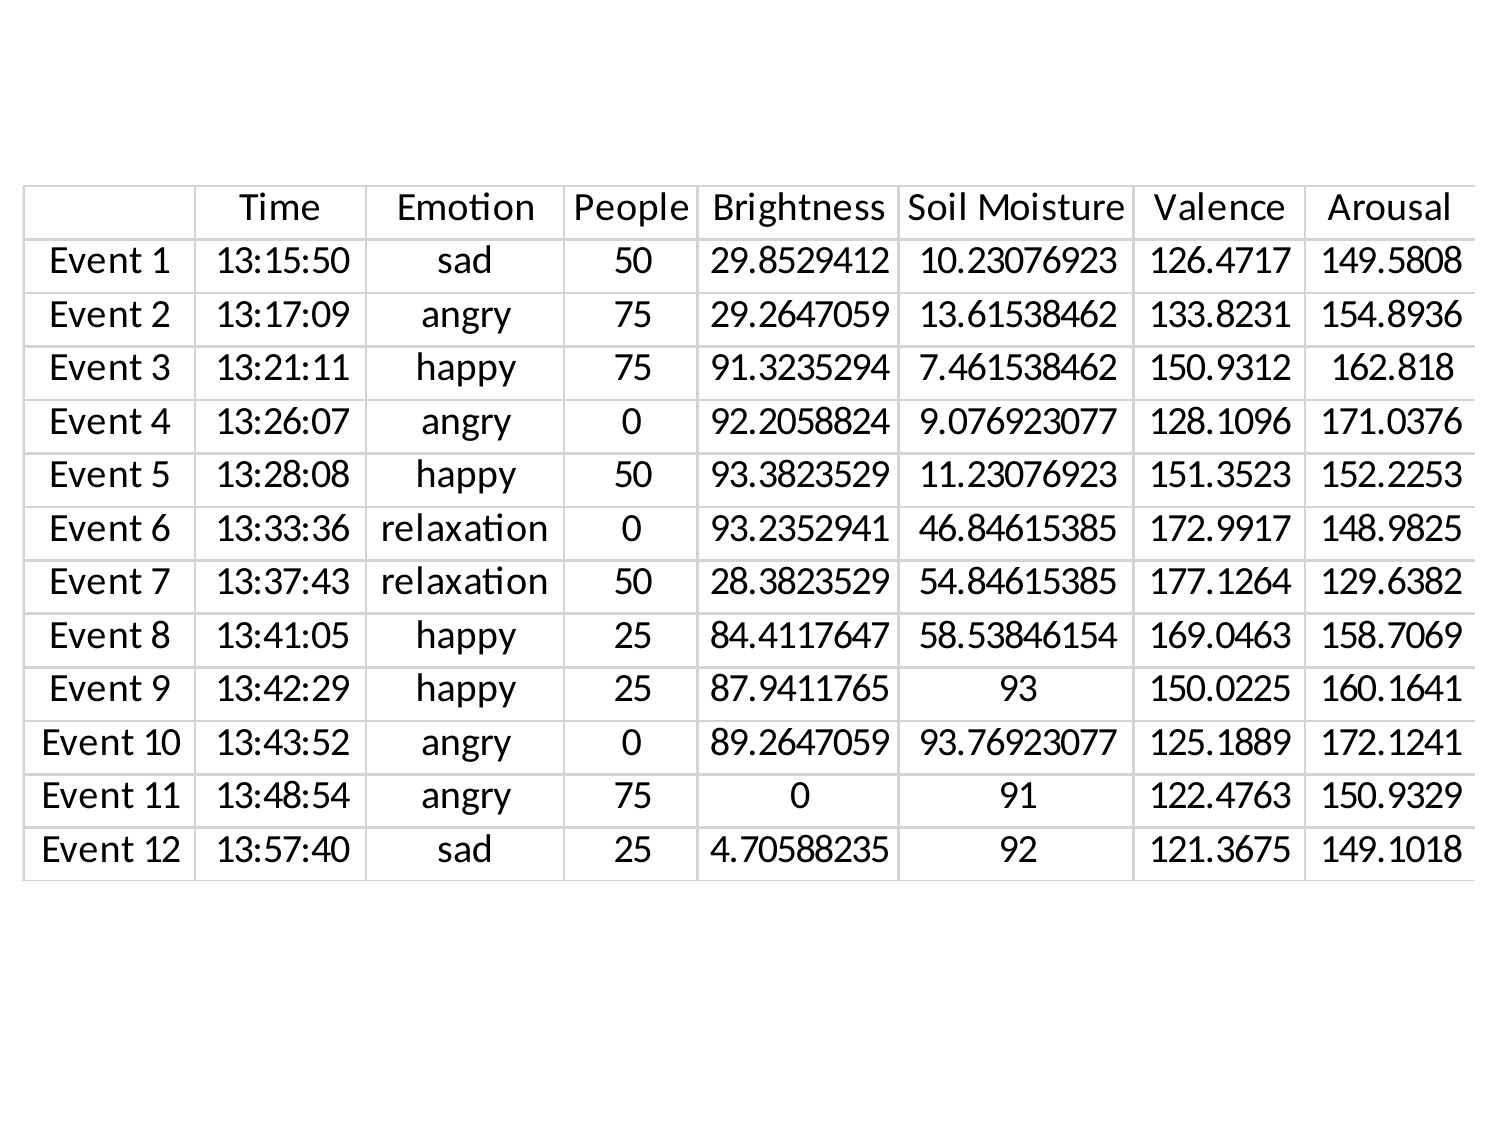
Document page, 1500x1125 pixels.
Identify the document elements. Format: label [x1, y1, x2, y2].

text_box [22, 184, 1478, 883]
